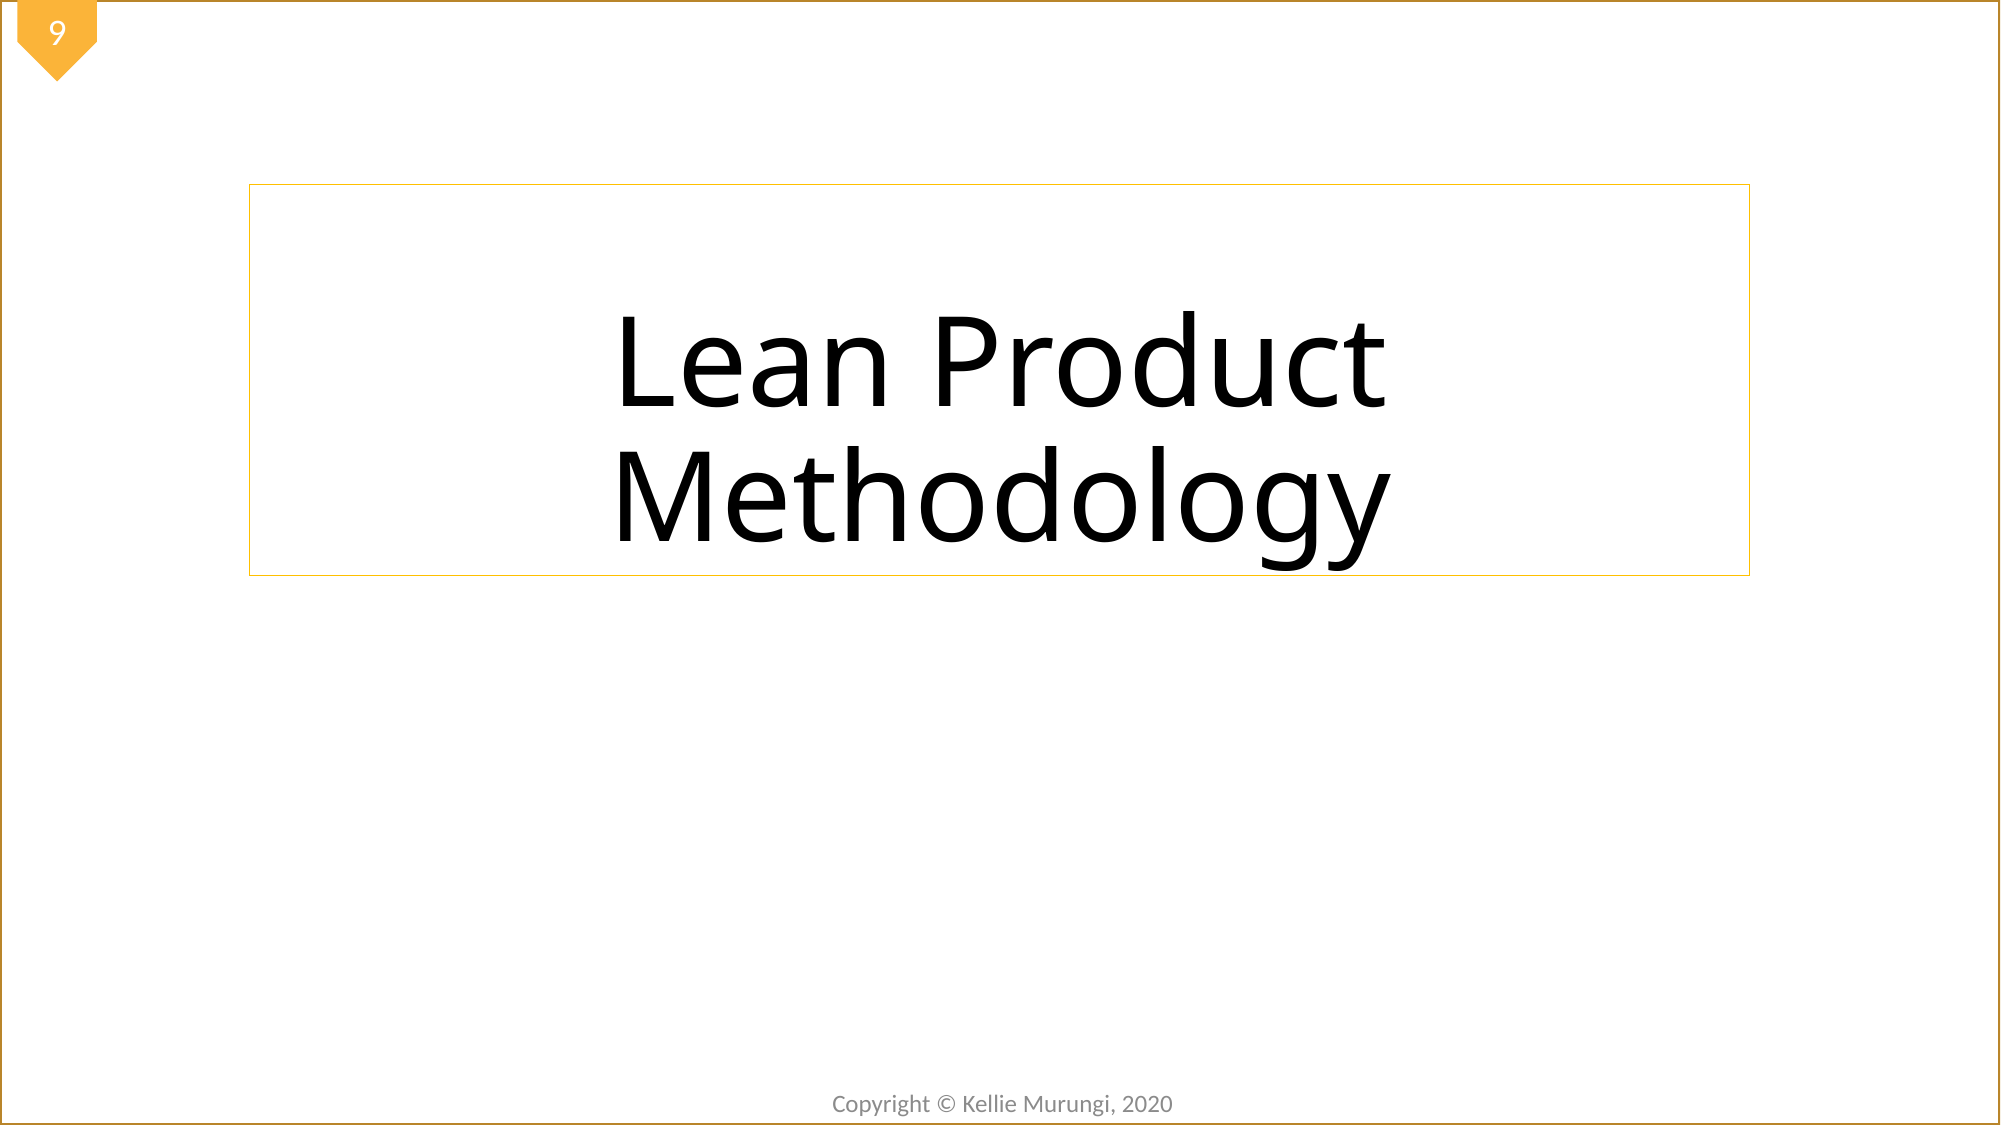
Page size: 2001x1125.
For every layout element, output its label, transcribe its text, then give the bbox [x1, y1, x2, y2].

title Lean Product Methodology [249, 184, 1750, 576]
